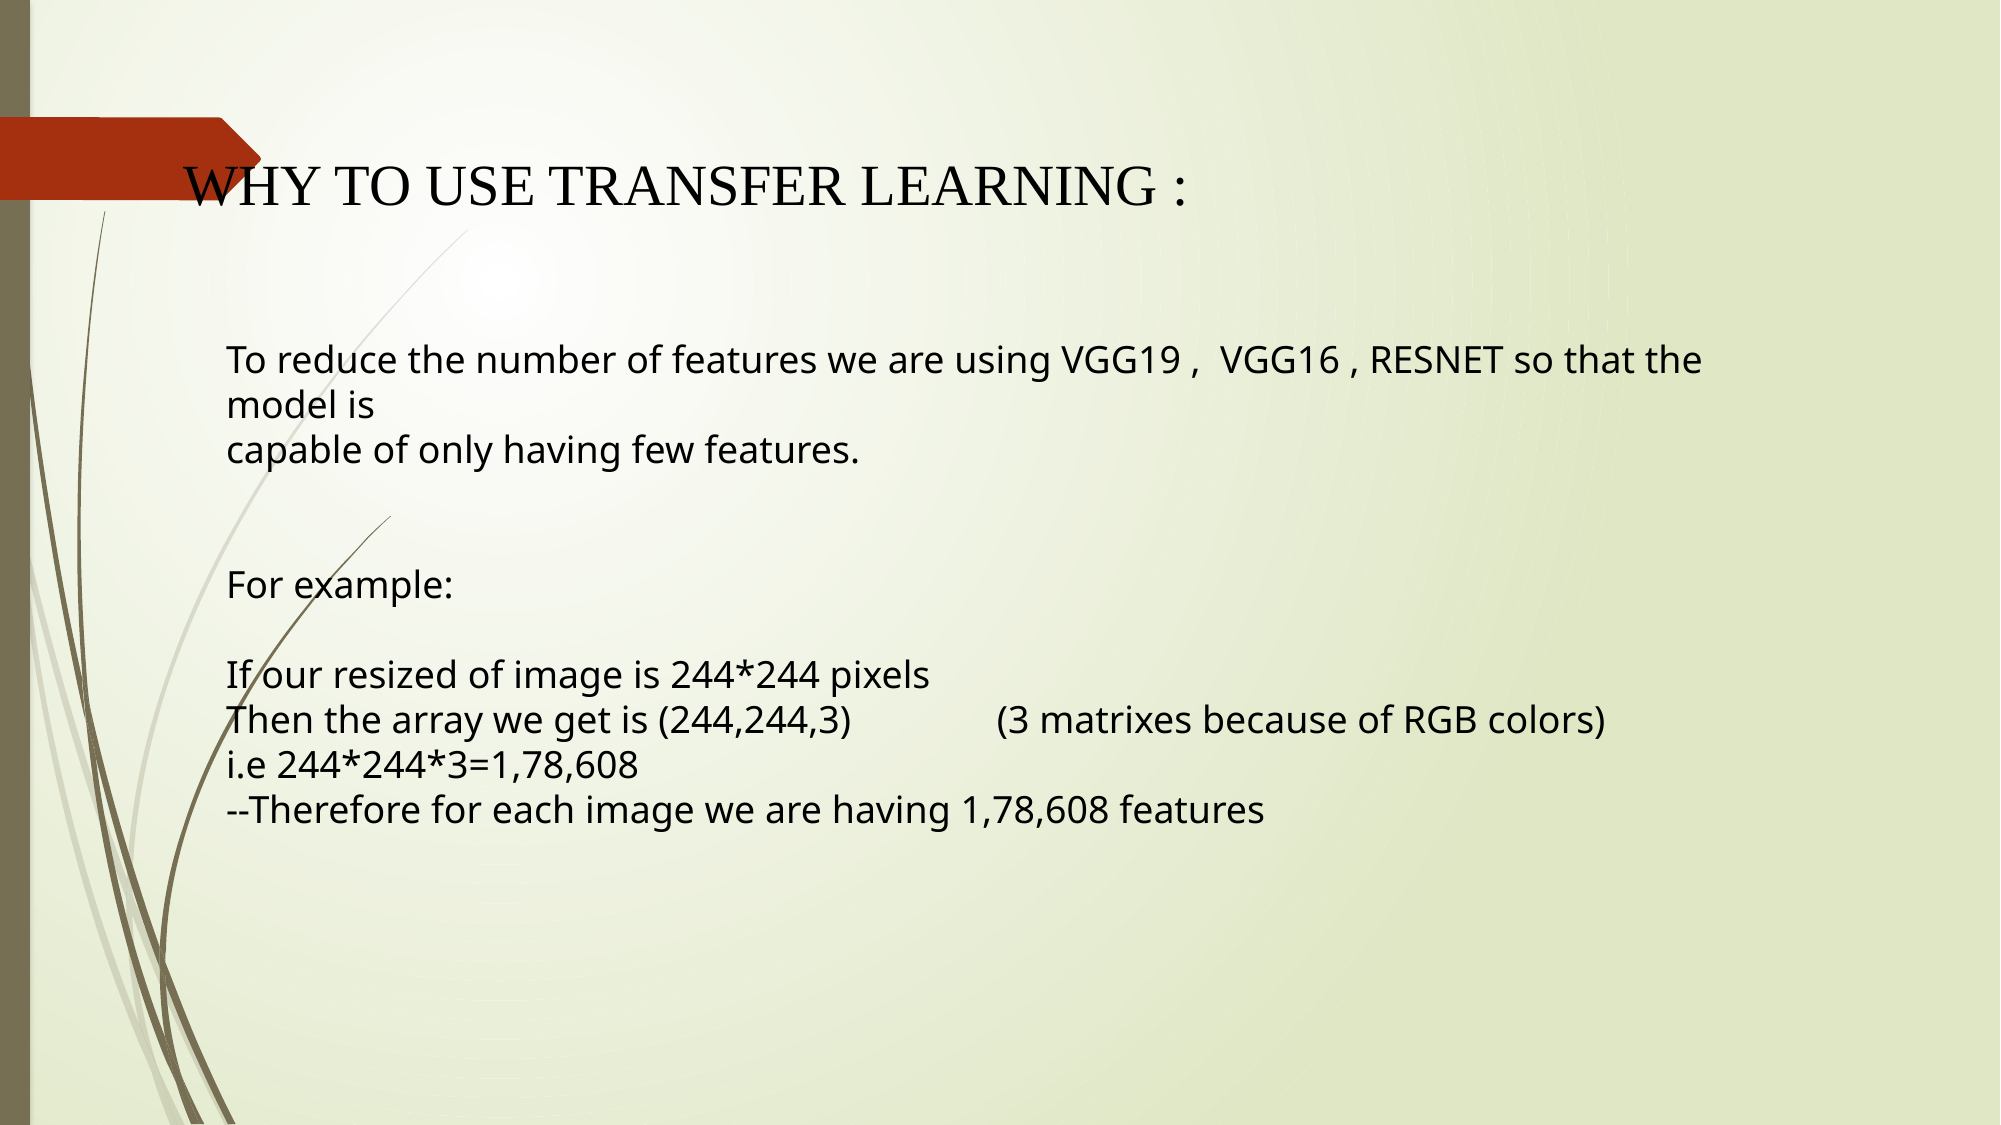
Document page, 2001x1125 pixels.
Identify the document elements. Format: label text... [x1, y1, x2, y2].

text_box WHY TO USE TRANSFER LEARNING : [168, 139, 1274, 225]
text_box To reduce the number of features we are using VGG19 , VGG16 , RESNET so that the model is capable of only having few features. For example: If our resized of image is 244*244 pixels Then the array we get is (244,244,3) (3 matrixes because of RGB colors) i.e 244*244*3=1,78,608 --Therefore for each image we are having 1,78,608 features [211, 329, 1761, 839]
